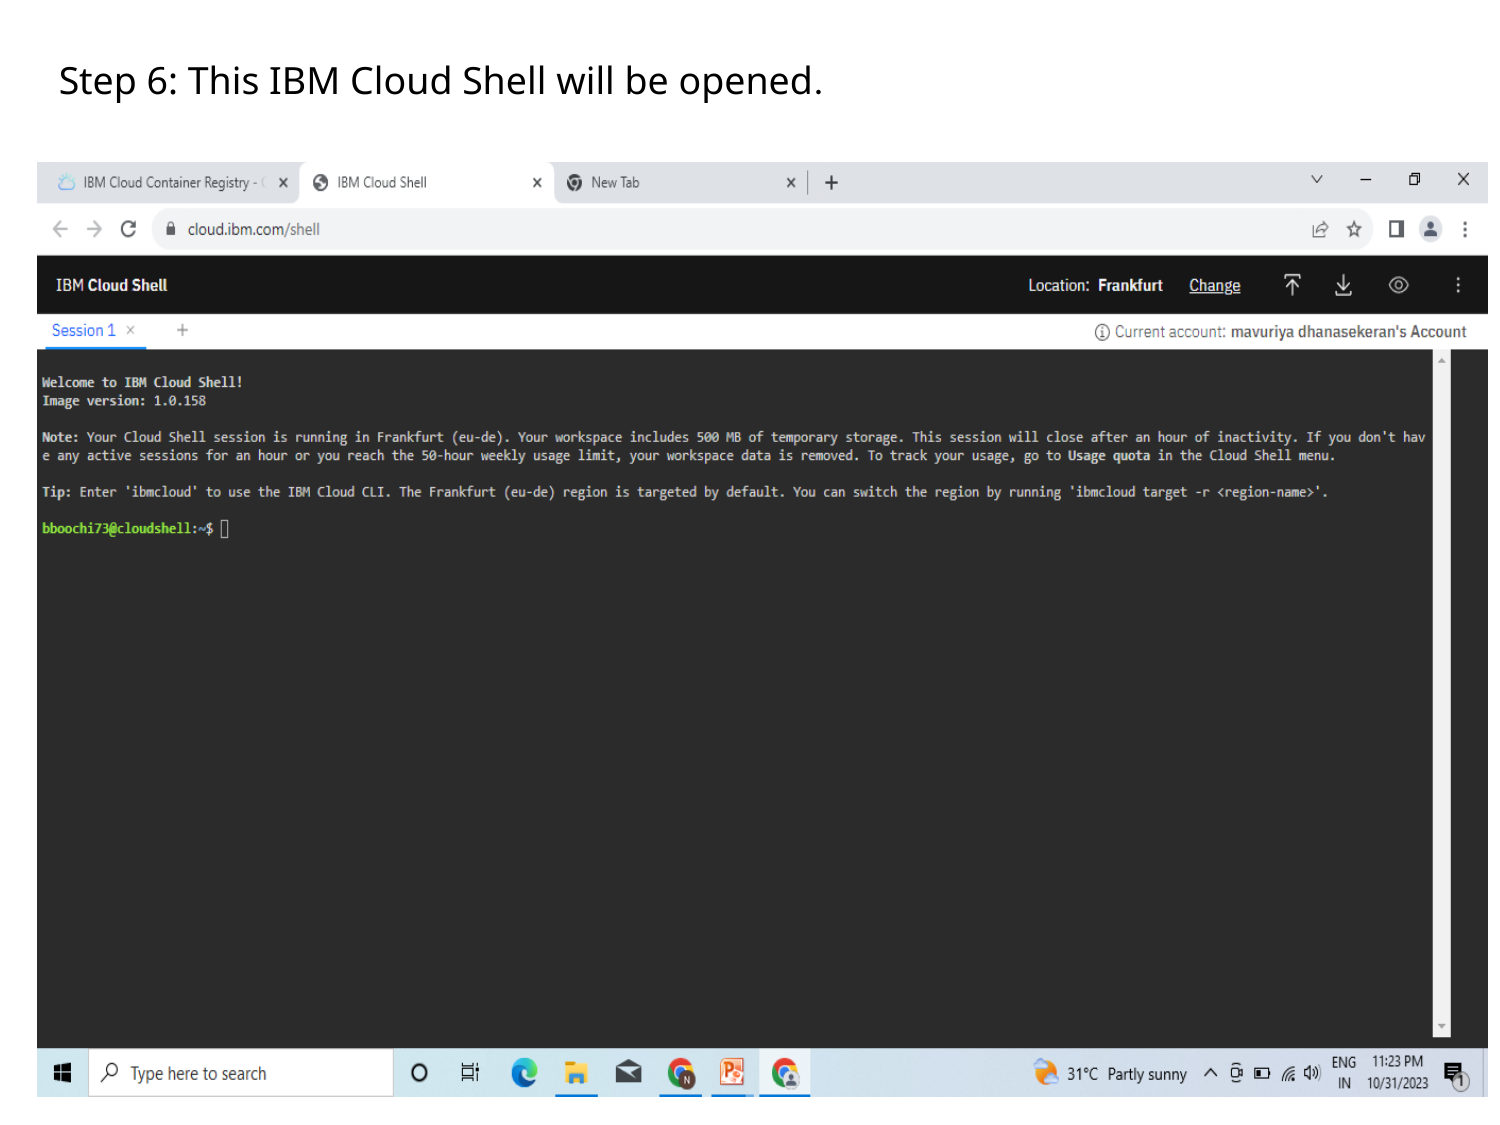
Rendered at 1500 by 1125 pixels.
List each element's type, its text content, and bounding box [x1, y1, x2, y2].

picture [37, 162, 1488, 1097]
text_box Step 6: This IBM Cloud Shell will be opened. [43, 49, 839, 109]
